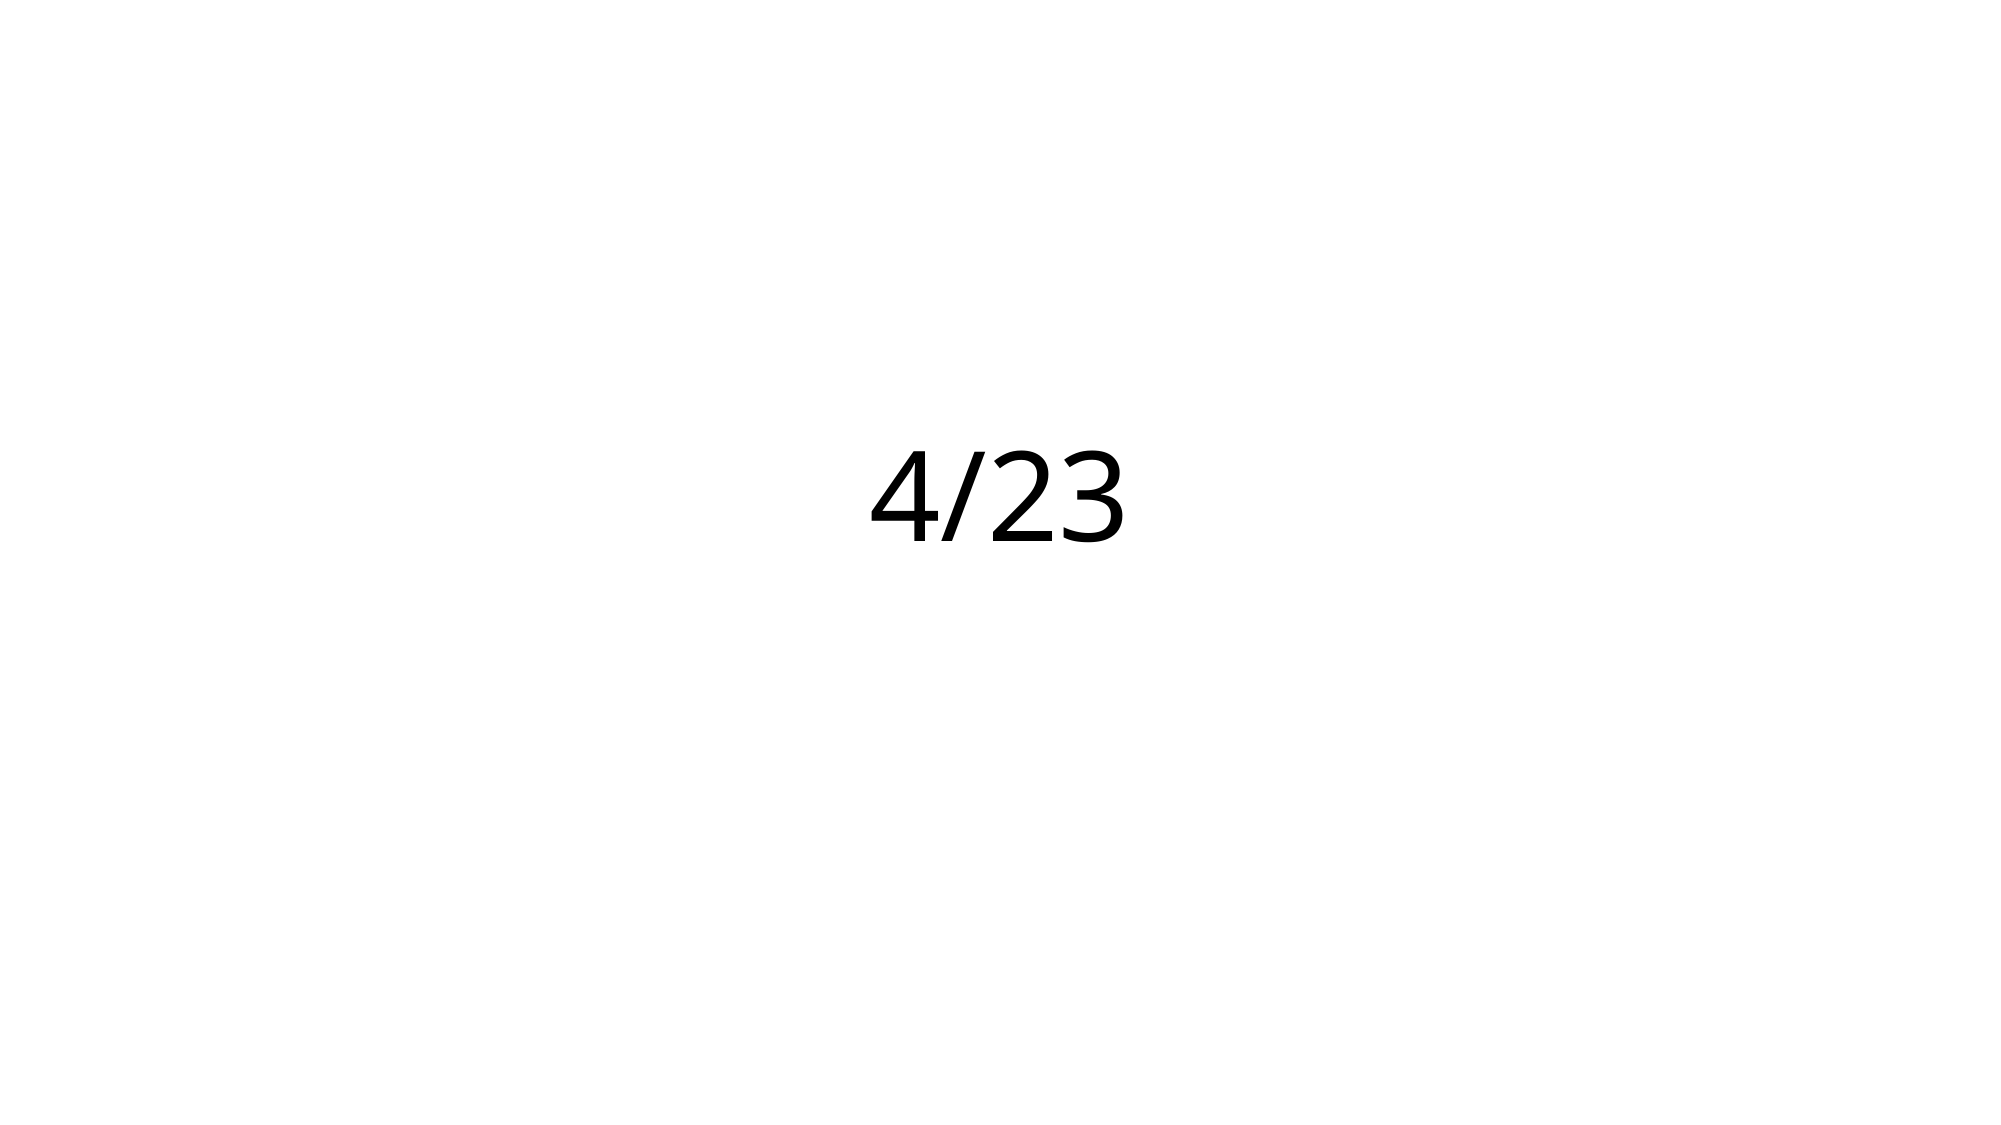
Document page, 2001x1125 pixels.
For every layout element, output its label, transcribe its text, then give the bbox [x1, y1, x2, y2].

title 4/23 [249, 184, 1750, 576]
